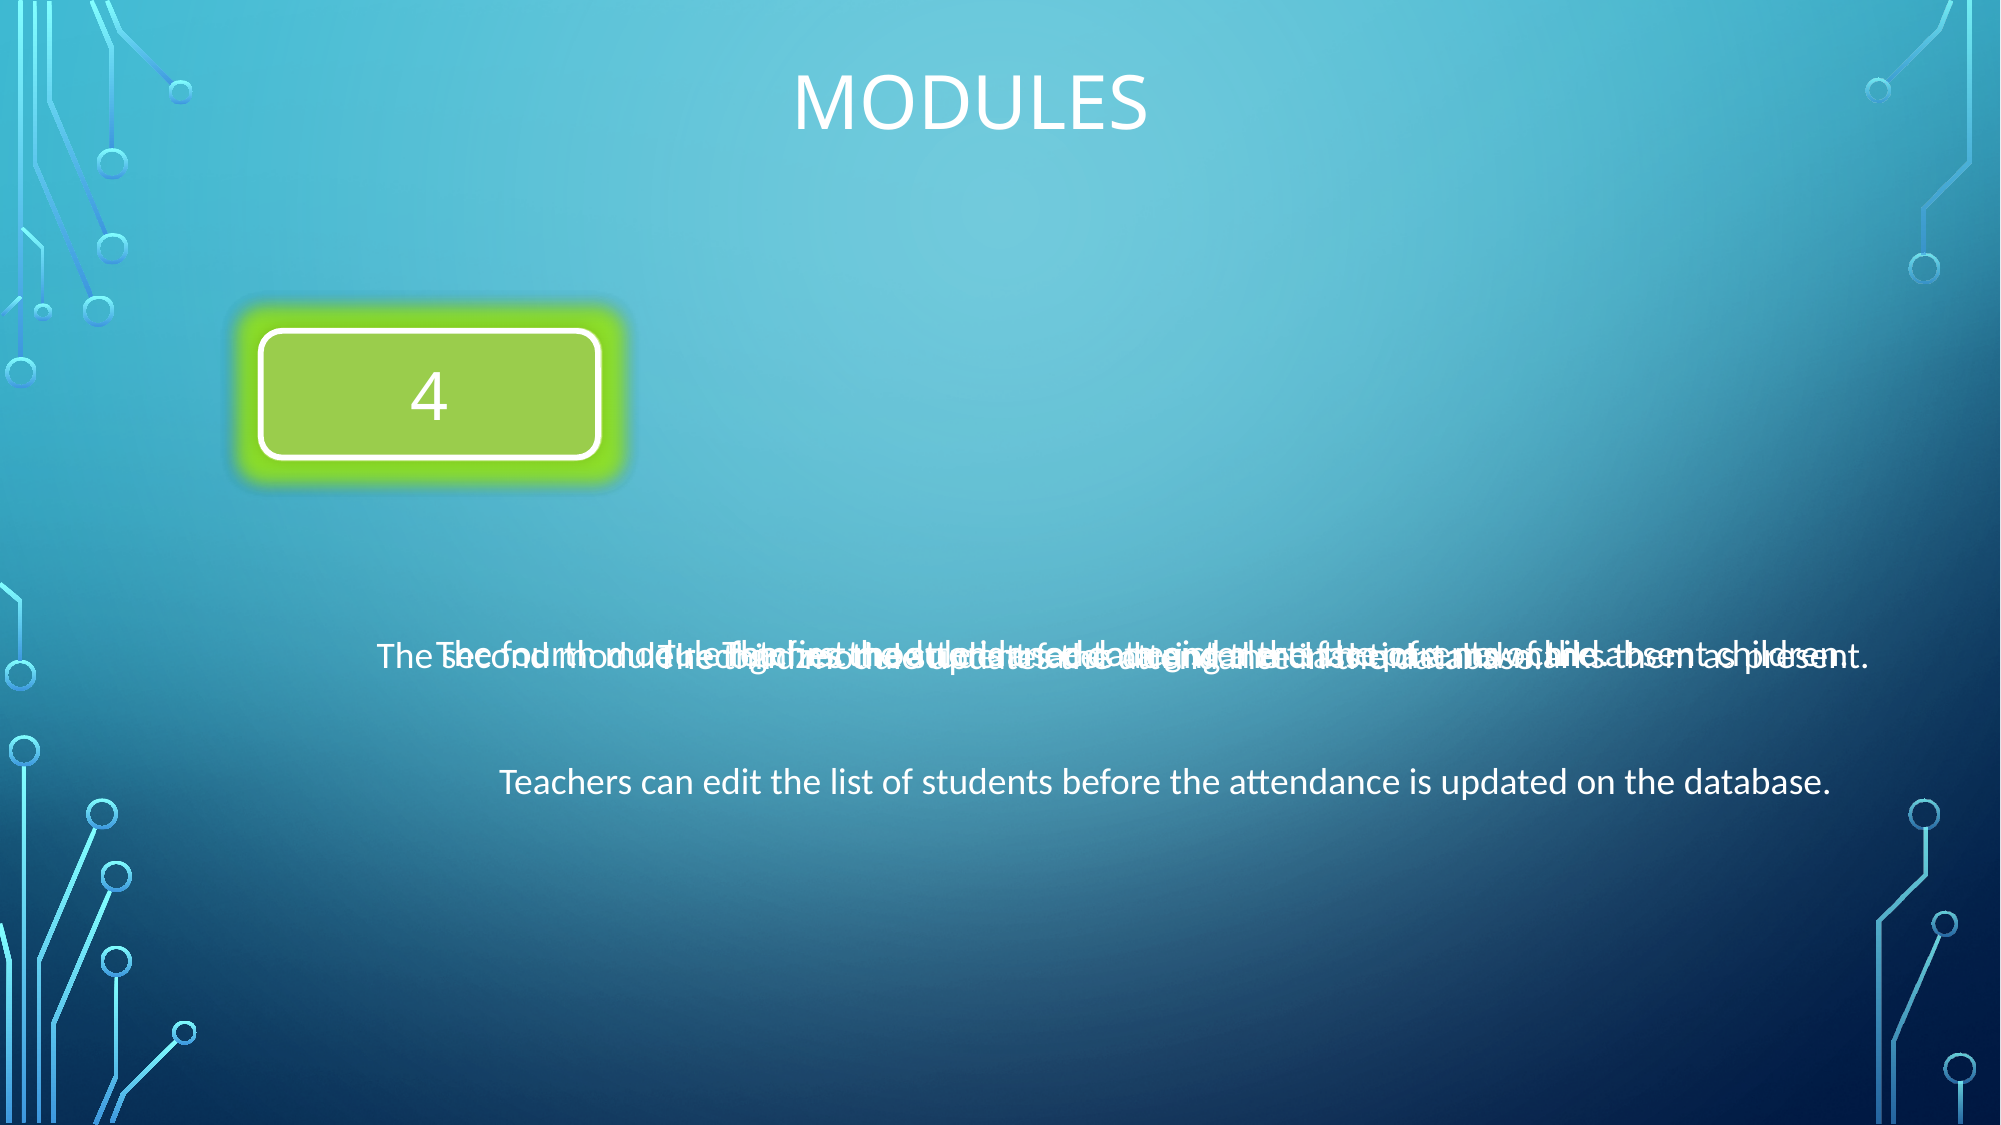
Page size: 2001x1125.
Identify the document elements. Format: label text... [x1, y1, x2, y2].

text_box 4 [259, 329, 600, 459]
text_box The second module recognizes the student faces during the class time and marks them as present. [1559, 623, 1887, 684]
title modules [158, 0, 1784, 227]
text_box The fourth module fetches the attendance data and alerts the parents of the absent children. [421, 621, 1866, 682]
text_box Teachers can edit the list of students before the attendance is updated on the database. [484, 749, 1849, 810]
text_box The second module recognizes the student faces during the class time and marks them as present. [361, 623, 642, 684]
